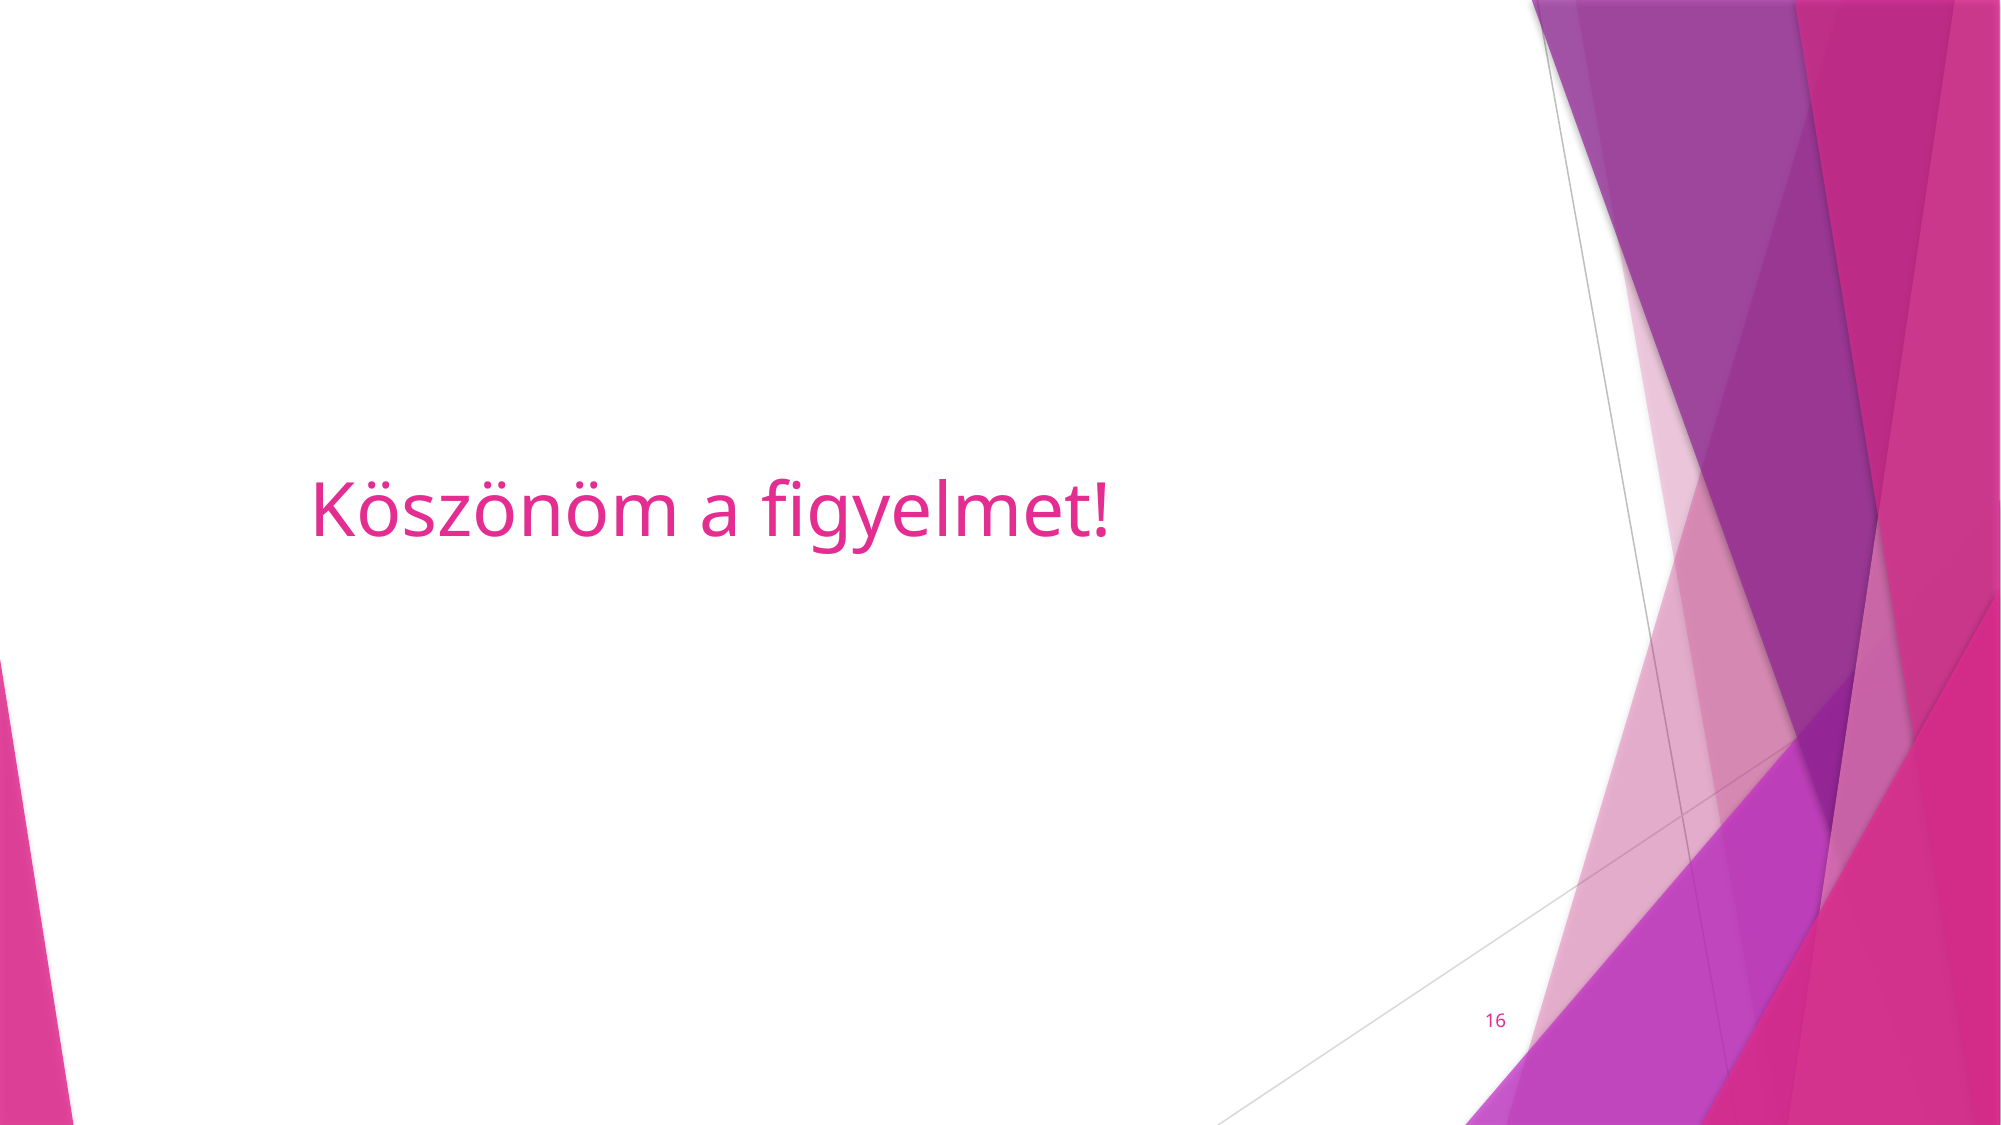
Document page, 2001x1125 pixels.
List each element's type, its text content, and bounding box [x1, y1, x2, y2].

title Köszönöm a figyelmet! [294, 454, 1706, 671]
slide_number 16 [1409, 991, 1522, 1051]
